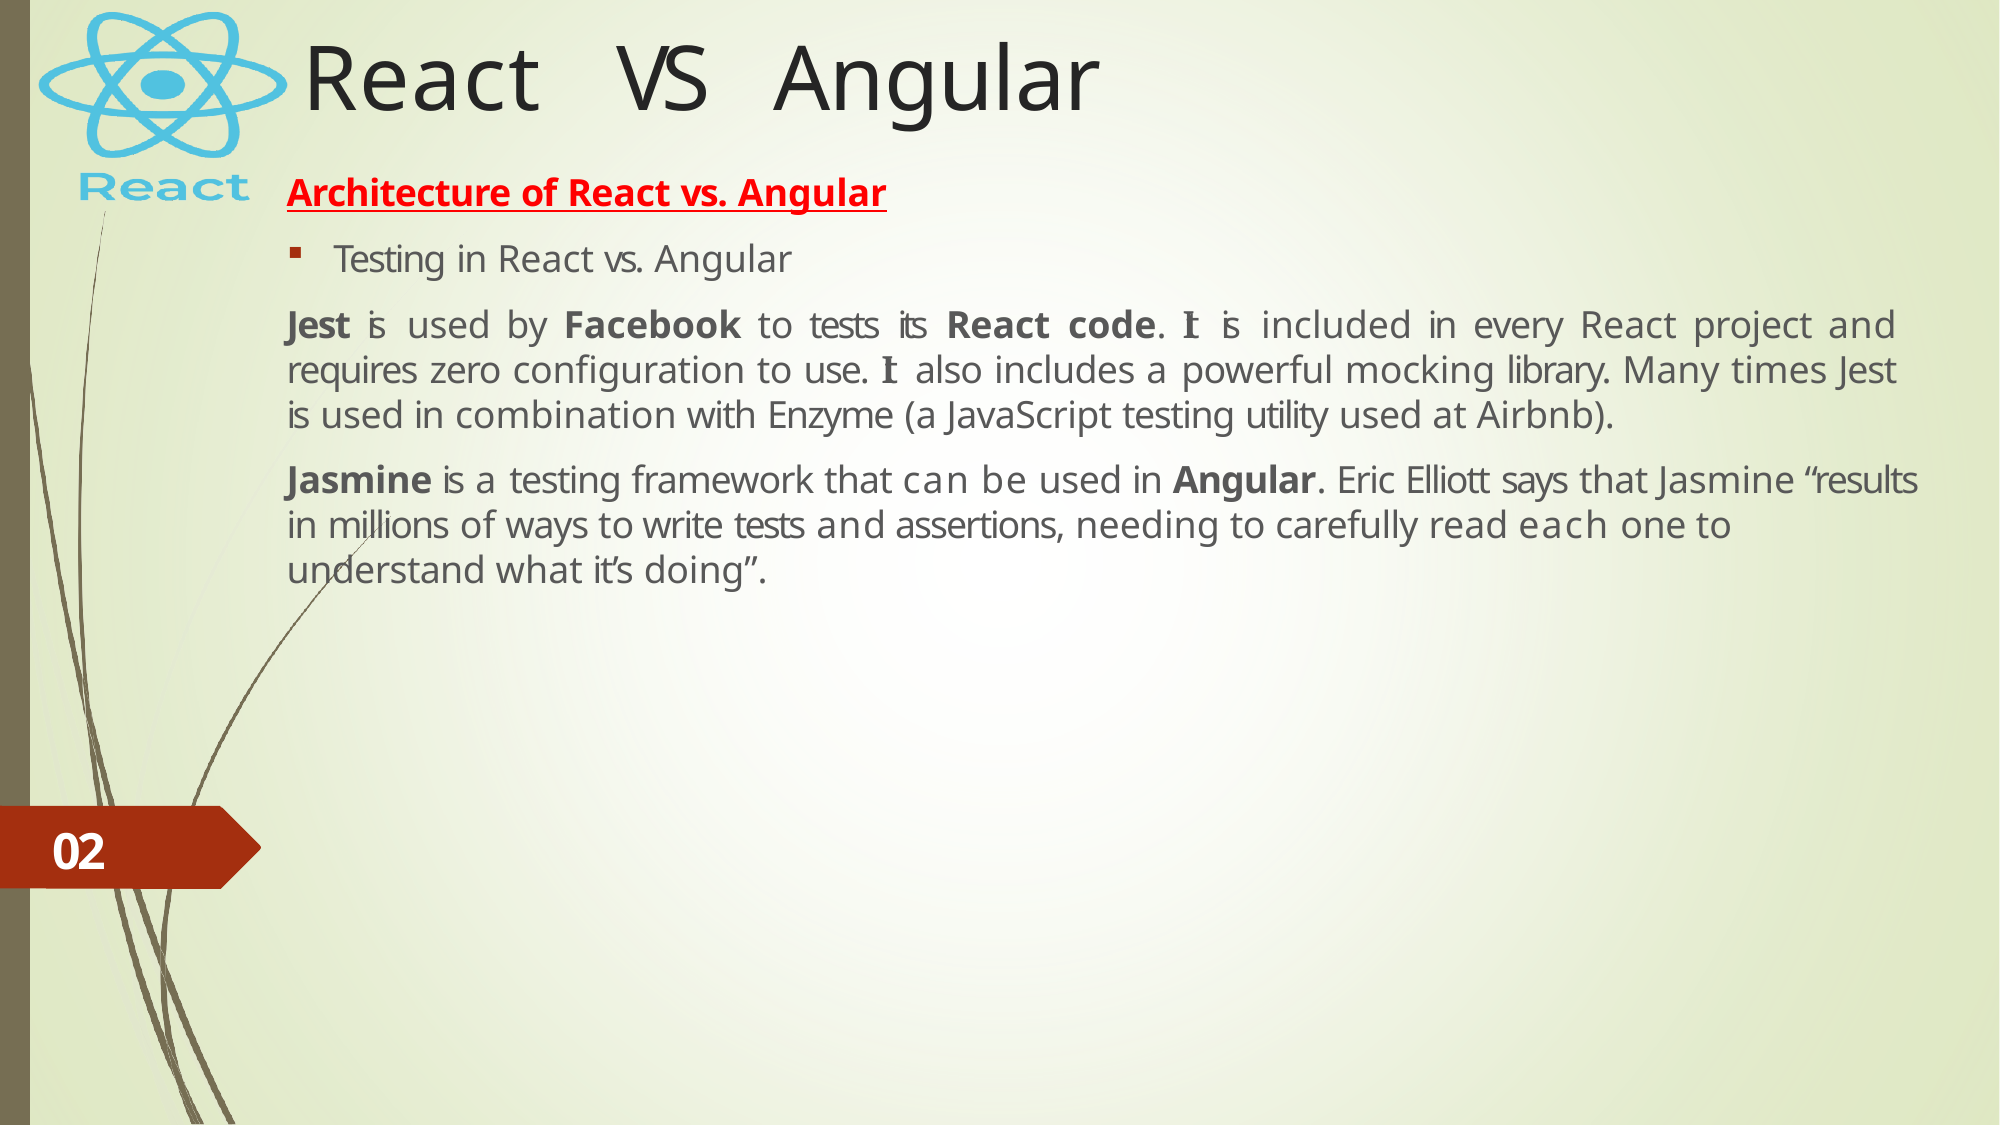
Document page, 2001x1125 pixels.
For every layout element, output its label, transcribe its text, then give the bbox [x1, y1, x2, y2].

text_box Architecture of React vs. Angular Testing in React vs. Angular Jest is used by Facebook to tests its React code. It is included in every React project and requires zero configuration to use. It also includes a powerful mocking library. Many times Jest is used in combination with Enzyme (a JavaScript testing utility used at Airbnb). Jasmine is a testing framework that can be used in Angular. Eric Elliott says that Jasmine “results in millions of ways to write tests and assertions, needing to carefully read each one to understand what it’s doing”. [284, 146, 1921, 592]
picture [0, 0, 2000, 1125]
title React VS Angular [330, 18, 1115, 146]
text_box 02 [50, 817, 111, 880]
